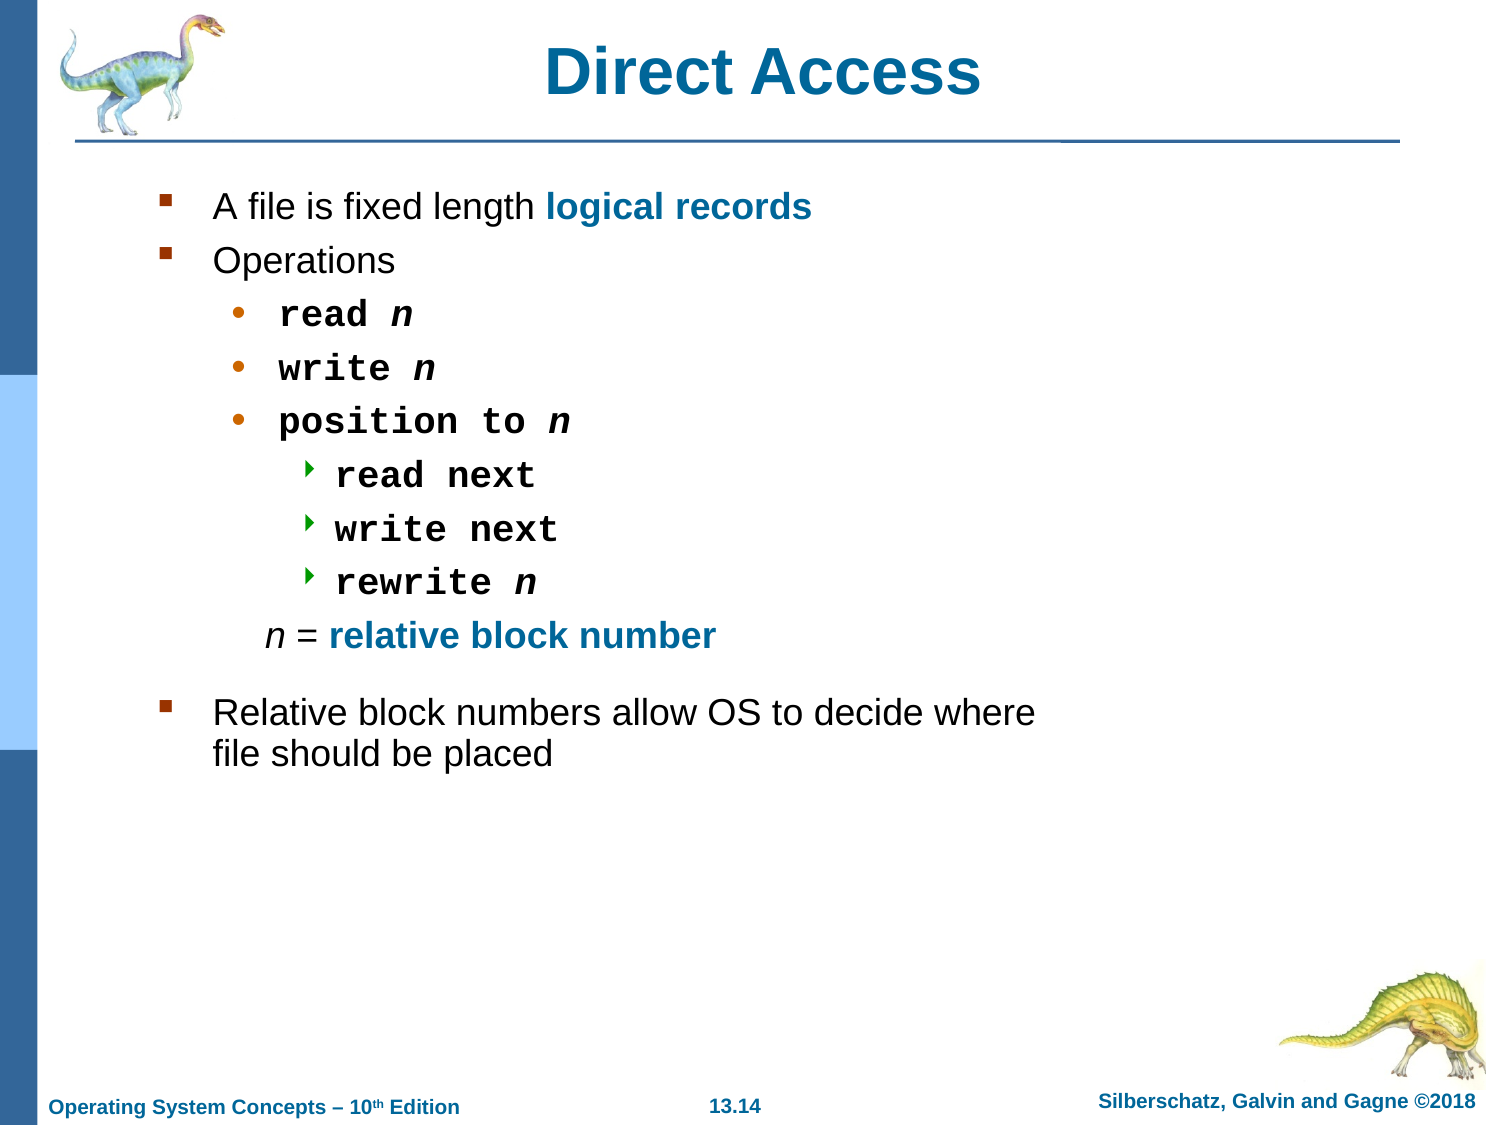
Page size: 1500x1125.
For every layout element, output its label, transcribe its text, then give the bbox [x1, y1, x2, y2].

picture [1275, 959, 1486, 1090]
list A file is fixed length logical records Operations read n write n position to n read next write next rewrite n n = relative block number Relative block numbers allow OS to decide where file should be placed [141, 179, 1060, 921]
picture [46, 0, 243, 149]
title Direct Access [120, 21, 1408, 116]
